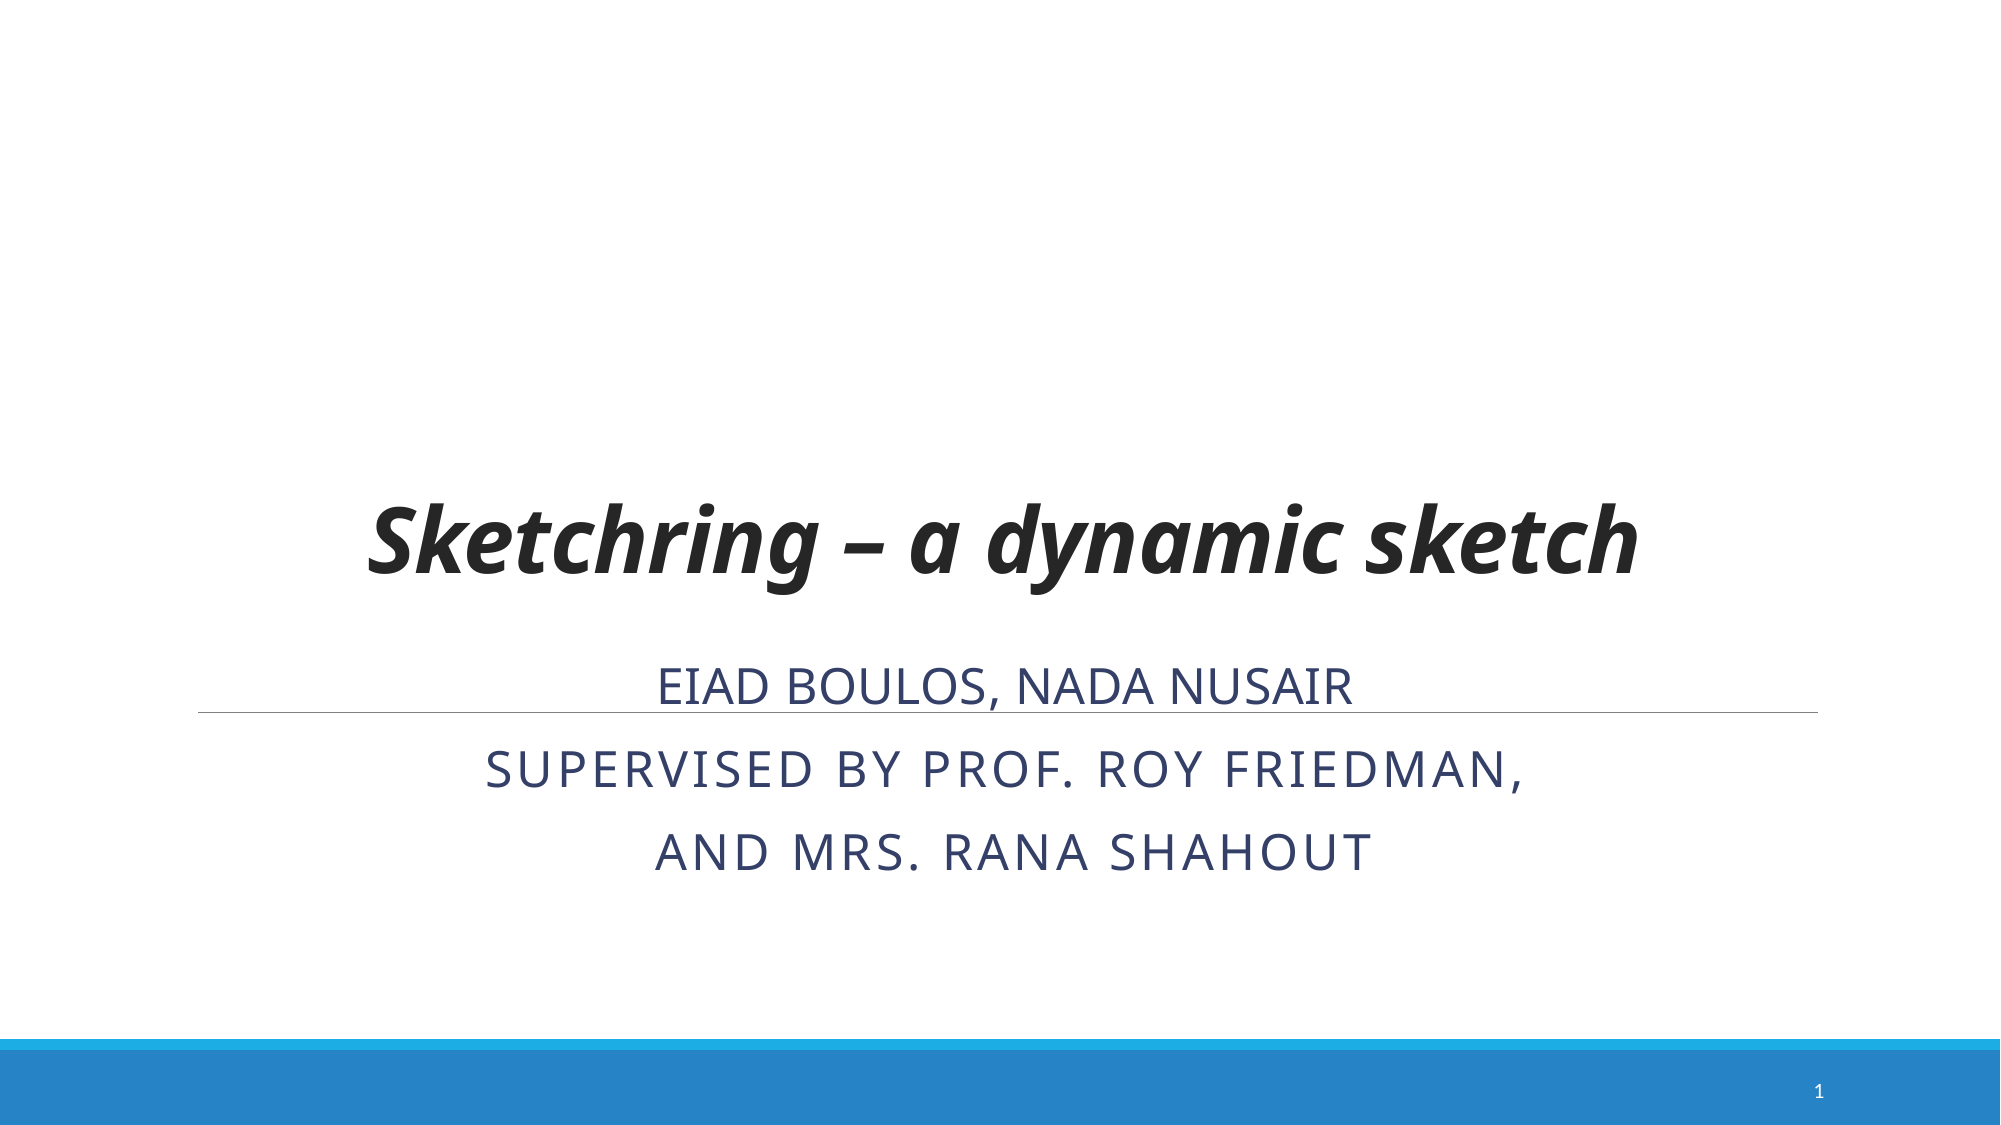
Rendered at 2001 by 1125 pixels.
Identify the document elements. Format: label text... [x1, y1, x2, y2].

subtitle Eiad Boulos, Nada Nusair Supervised by Prof. Roy Friedman, and Mrs. Rana Shahout [255, 653, 1755, 926]
slide_number 1 [1624, 1059, 1840, 1120]
title Sketchring – a dynamic sketch [180, 376, 1830, 710]
